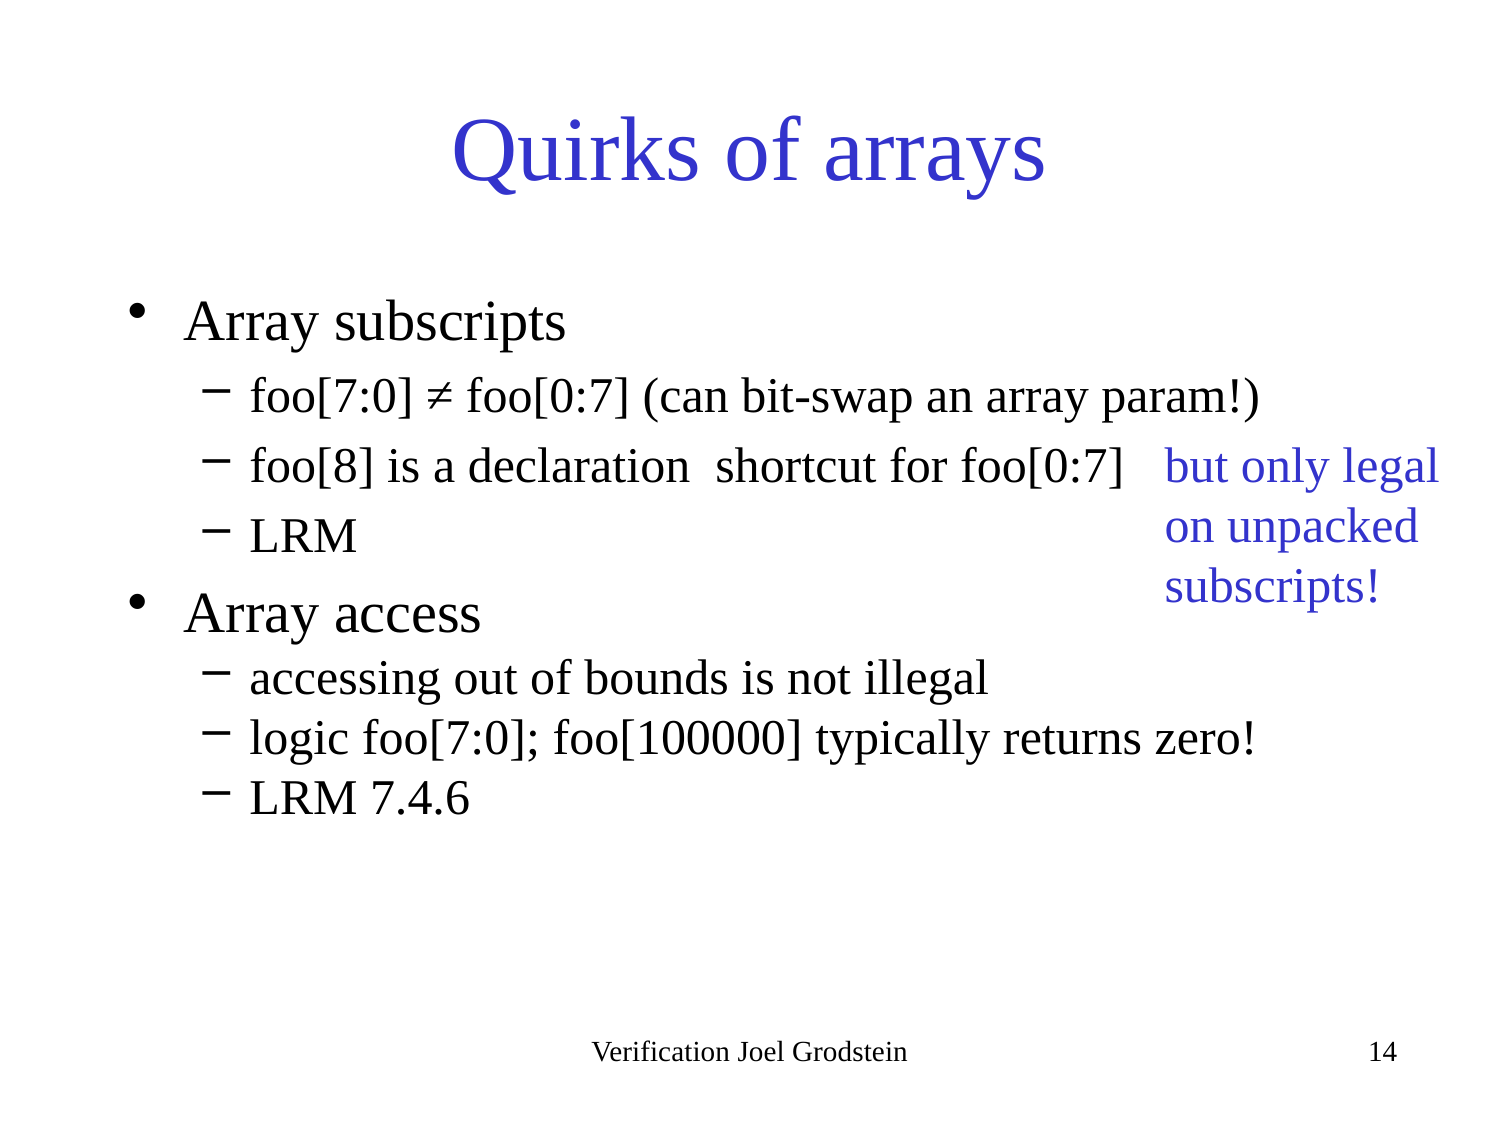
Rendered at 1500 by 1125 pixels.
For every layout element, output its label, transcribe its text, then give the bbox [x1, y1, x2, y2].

footer Verification Joel Grodstein [512, 1024, 988, 1101]
list Array subscripts foo[7:0] ≠ foo[0:7] (can bit-swap an array param!) foo[8] is a declaration shortcut for foo[0:7] LRM Array access accessing out of bounds is not illegal logic foo[7:0]; foo[100000] typically returns zero! LRM 7.4.6 [112, 275, 1350, 1000]
text_box but only legal on unpacked subscripts! [1149, 424, 1463, 620]
title Quirks of arrays [112, 50, 1388, 238]
